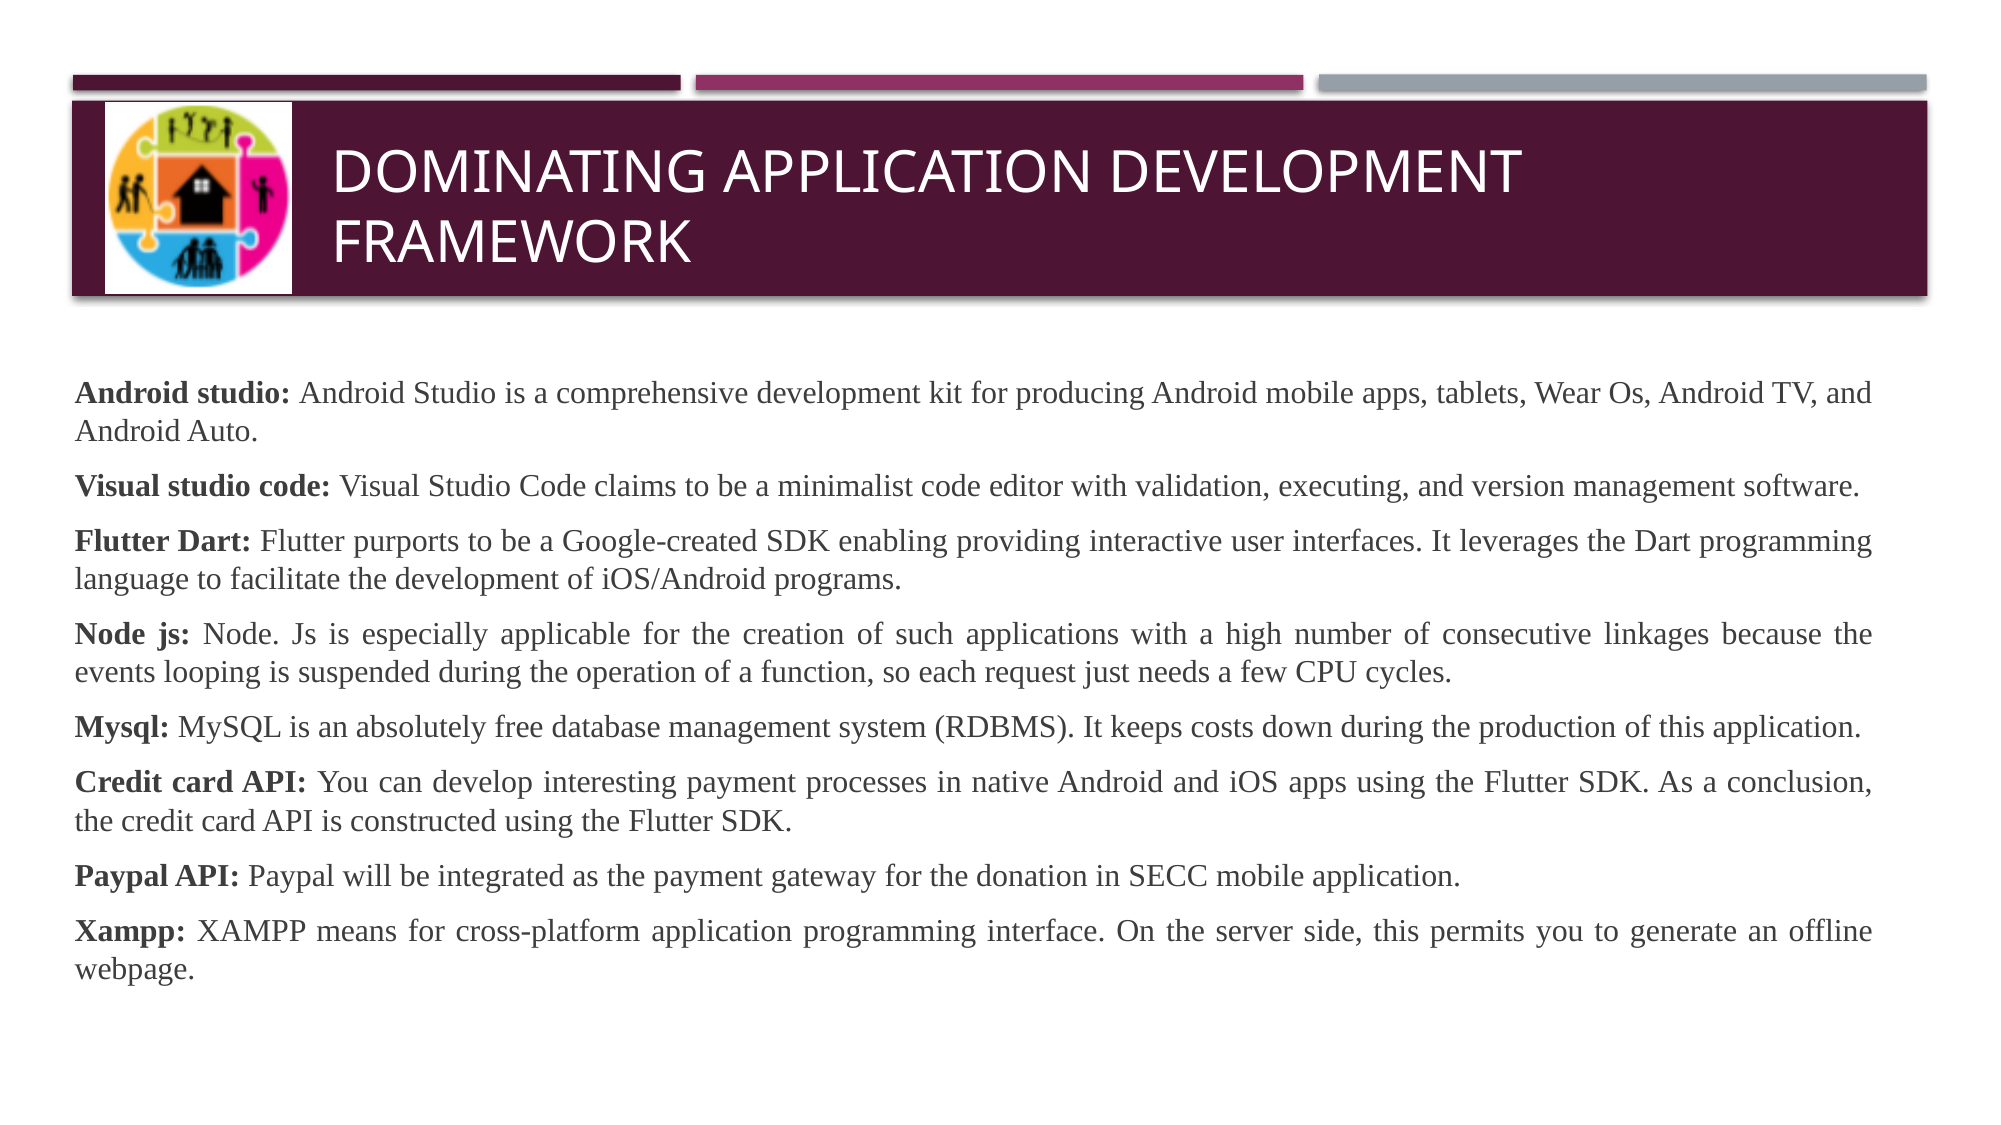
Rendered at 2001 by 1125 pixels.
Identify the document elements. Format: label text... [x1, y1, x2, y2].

list Android studio: Android Studio is a comprehensive development kit for producing Android mobile apps, tablets, Wear Os, Android TV, and Android Auto. Visual studio code: Visual Studio Code claims to be a minimalist code editor with validation, executing, and version management software. Flutter Dart: Flutter purports to be a Google-created SDK enabling providing interactive user interfaces. It leverages the Dart programming language to facilitate the development of iOS/Android programs. Node js: Node. Js is especially applicable for the creation of such applications with a high number of consecutive linkages because the events looping is suspended during the operation of a function, so each request just needs a few CPU cycles. Mysql: MySQL is an absolutely free database management system (RDBMS). It keeps costs down during the production of this application. Credit card API: You can develop interesting payment processes in native Android and iOS apps using the Flutter SDK. As a conclusion, the credit card API is constructed using the Flutter SDK. Paypal API: Paypal will be integrated as the payment gateway for the donation in SECC mobile application. Xampp: XAMPP means for cross-platform application programming interface. On the server side, this permits you to generate an offline webpage. [59, 363, 1889, 1064]
picture [104, 102, 292, 294]
title DOMINATING APPLICATION DEVELOPMENT FRAMEWORK [316, 115, 1905, 282]
